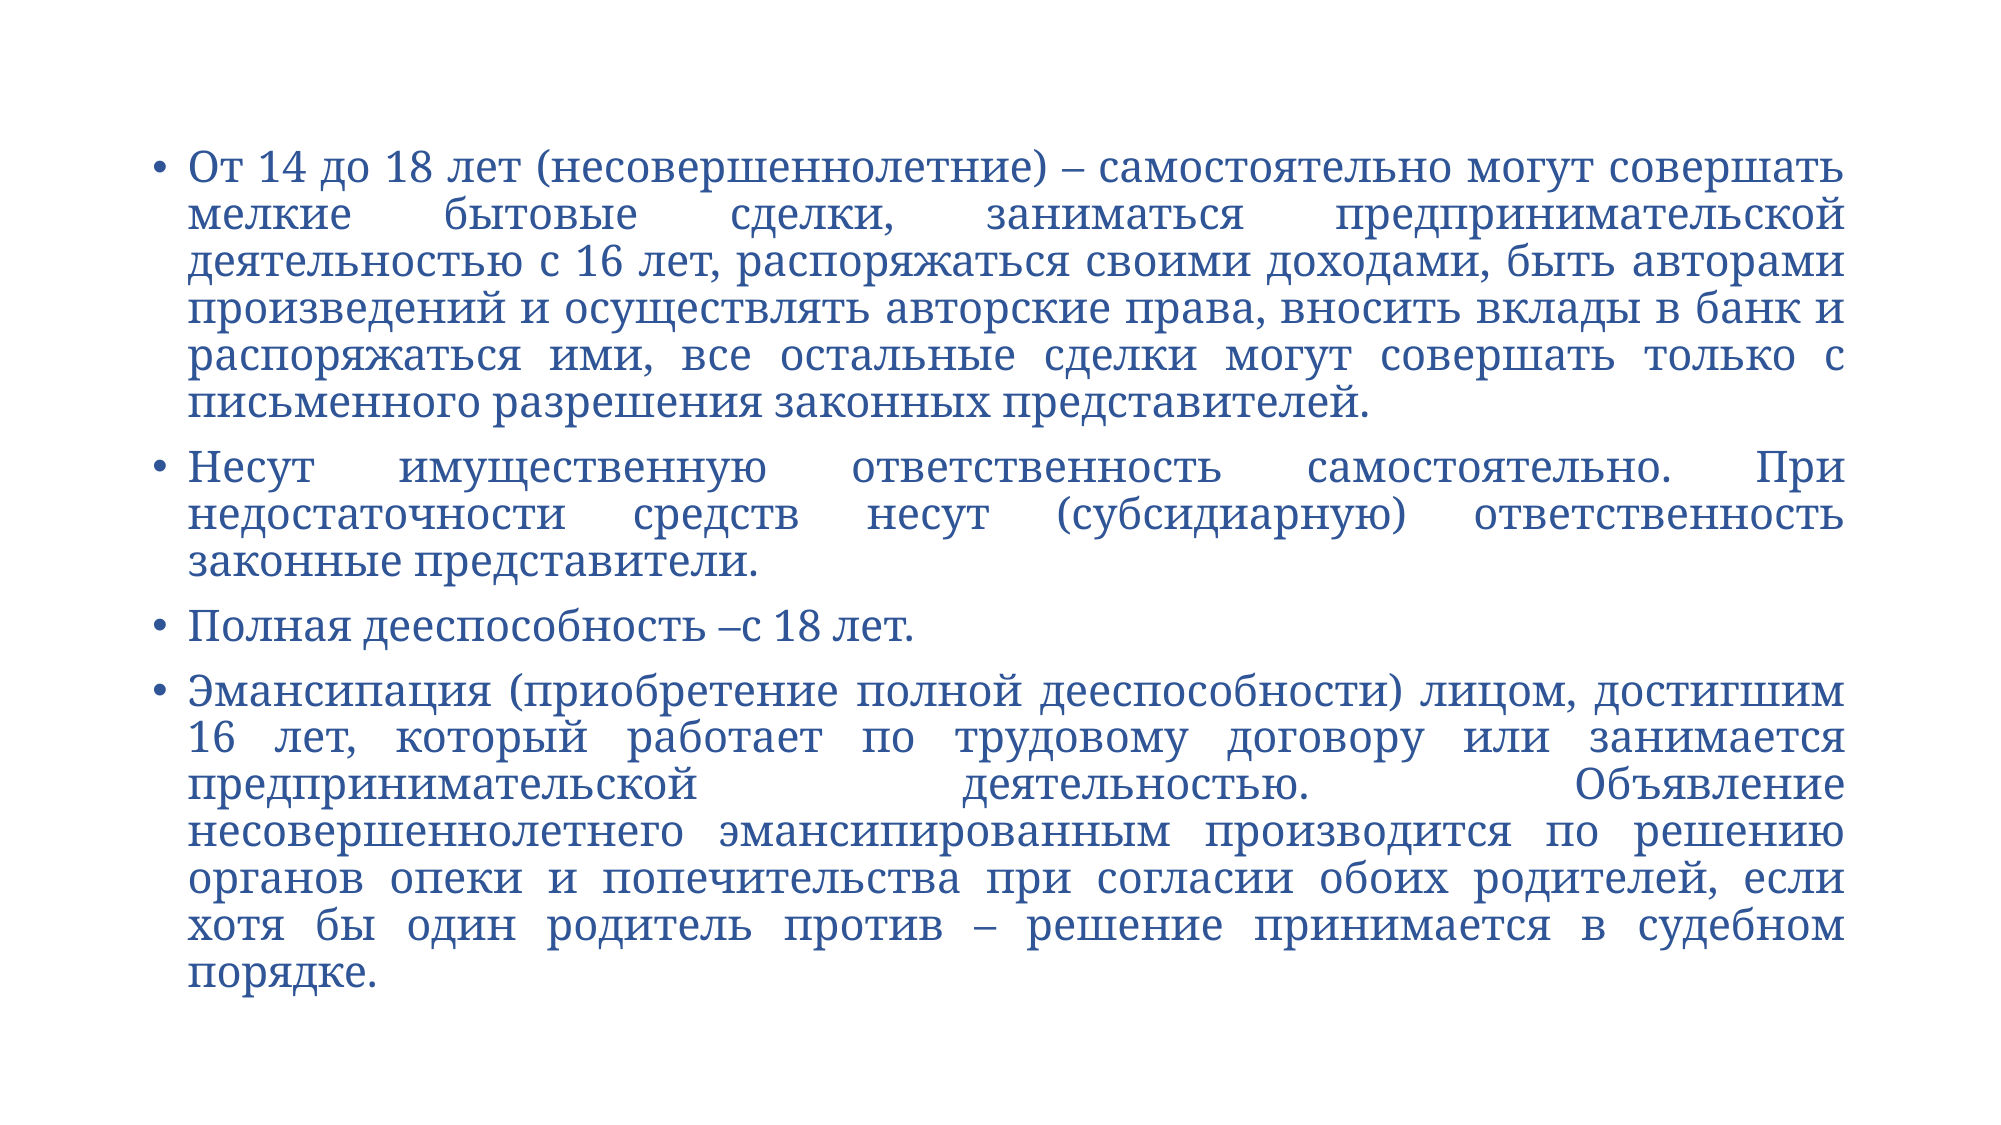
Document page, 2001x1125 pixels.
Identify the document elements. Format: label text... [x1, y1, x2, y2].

list От 14 до 18 лет (несовершеннолетние) – самостоятельно могут совершать мелкие бытовые сделки, заниматься предпринимательской деятельностью с 16 лет, распоряжаться своими доходами, быть авторами произведений и осуществлять авторские права, вносить вклады в банк и распоряжаться ими, все остальные сделки могут совершать только с письменного разрешения законных представителей. Несут имущественную ответственность самостоятельно. При недостаточности средств несут (субсидиарную) ответственность законные представители. Полная дееспособность –с 18 лет. Эмансипация (приобретение полной дееспособности) лицом, достигшим 16 лет, который работает по трудовому договору или занимается предпринимательской деятельностью. Объявление несовершеннолетнего эмансипированным производится по решению органов опеки и попечительства при согласии обоих родителей, если хотя бы один родитель против – решение принимается в судебном порядке. [137, 137, 1863, 1014]
